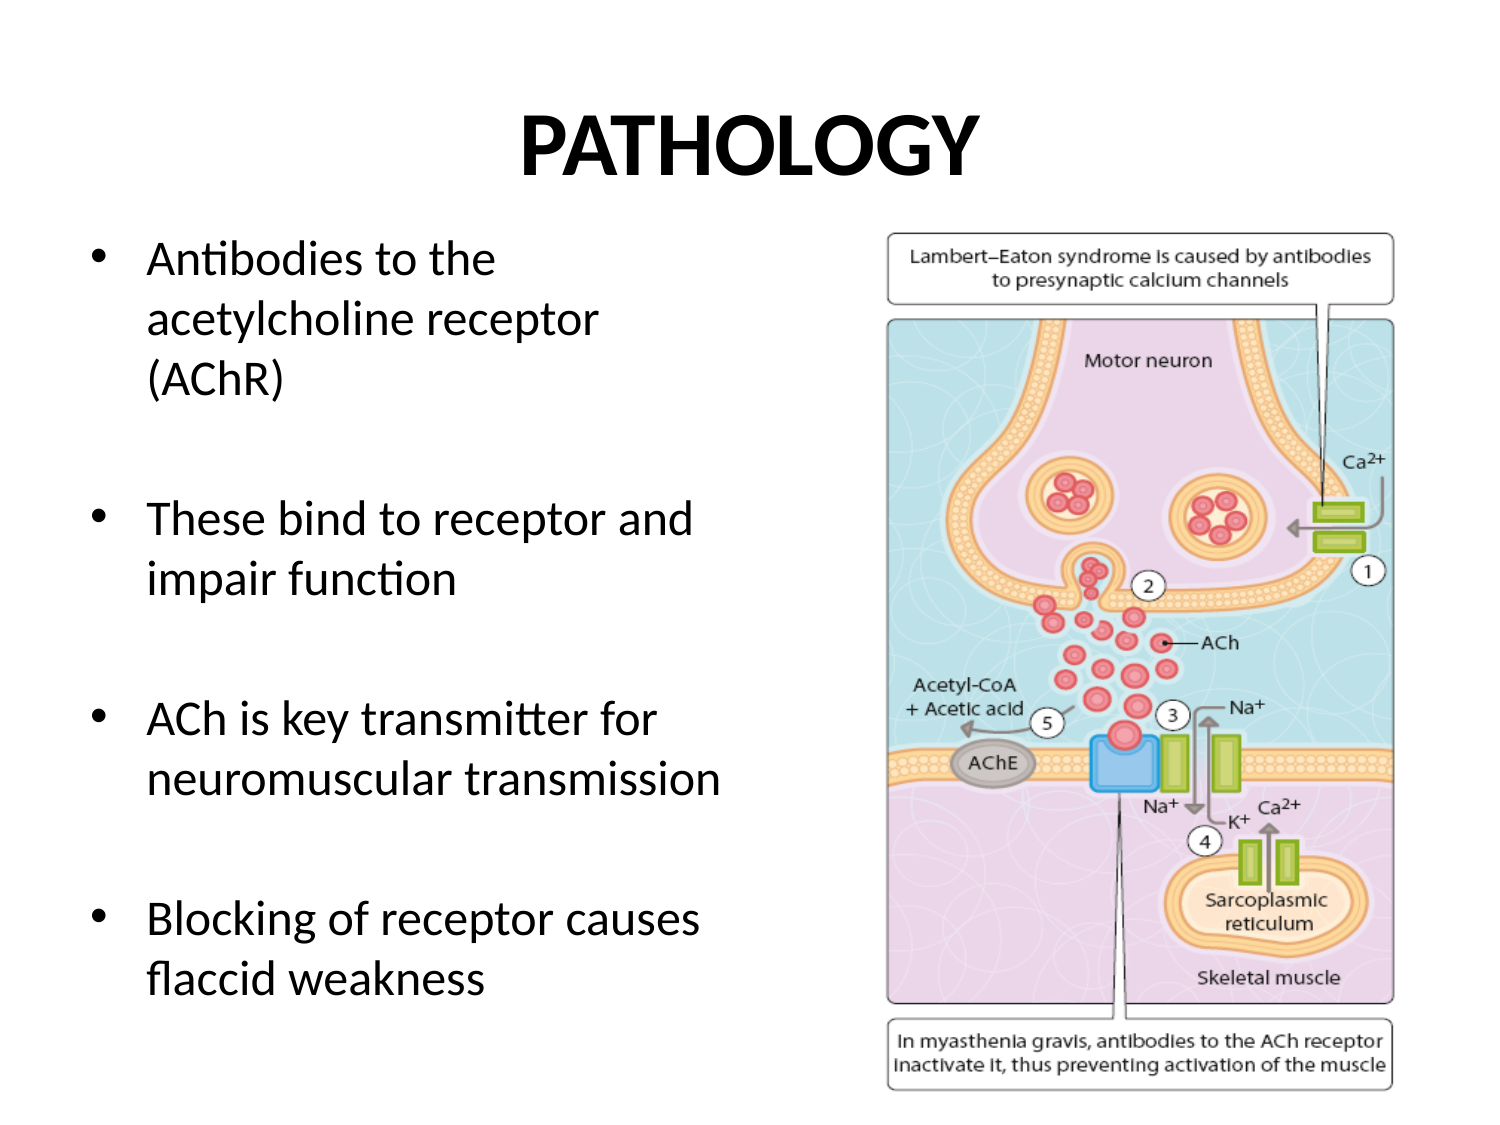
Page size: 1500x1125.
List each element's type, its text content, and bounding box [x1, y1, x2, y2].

list Antibodies to the acetylcholine receptor (AChR) These bind to receptor and impair function ACh is key transmitter for neuromuscular transmission Blocking of receptor causes flaccid weakness [74, 217, 738, 1101]
picture [858, 217, 1413, 1101]
title PATHOLOGY [74, 44, 1426, 233]
